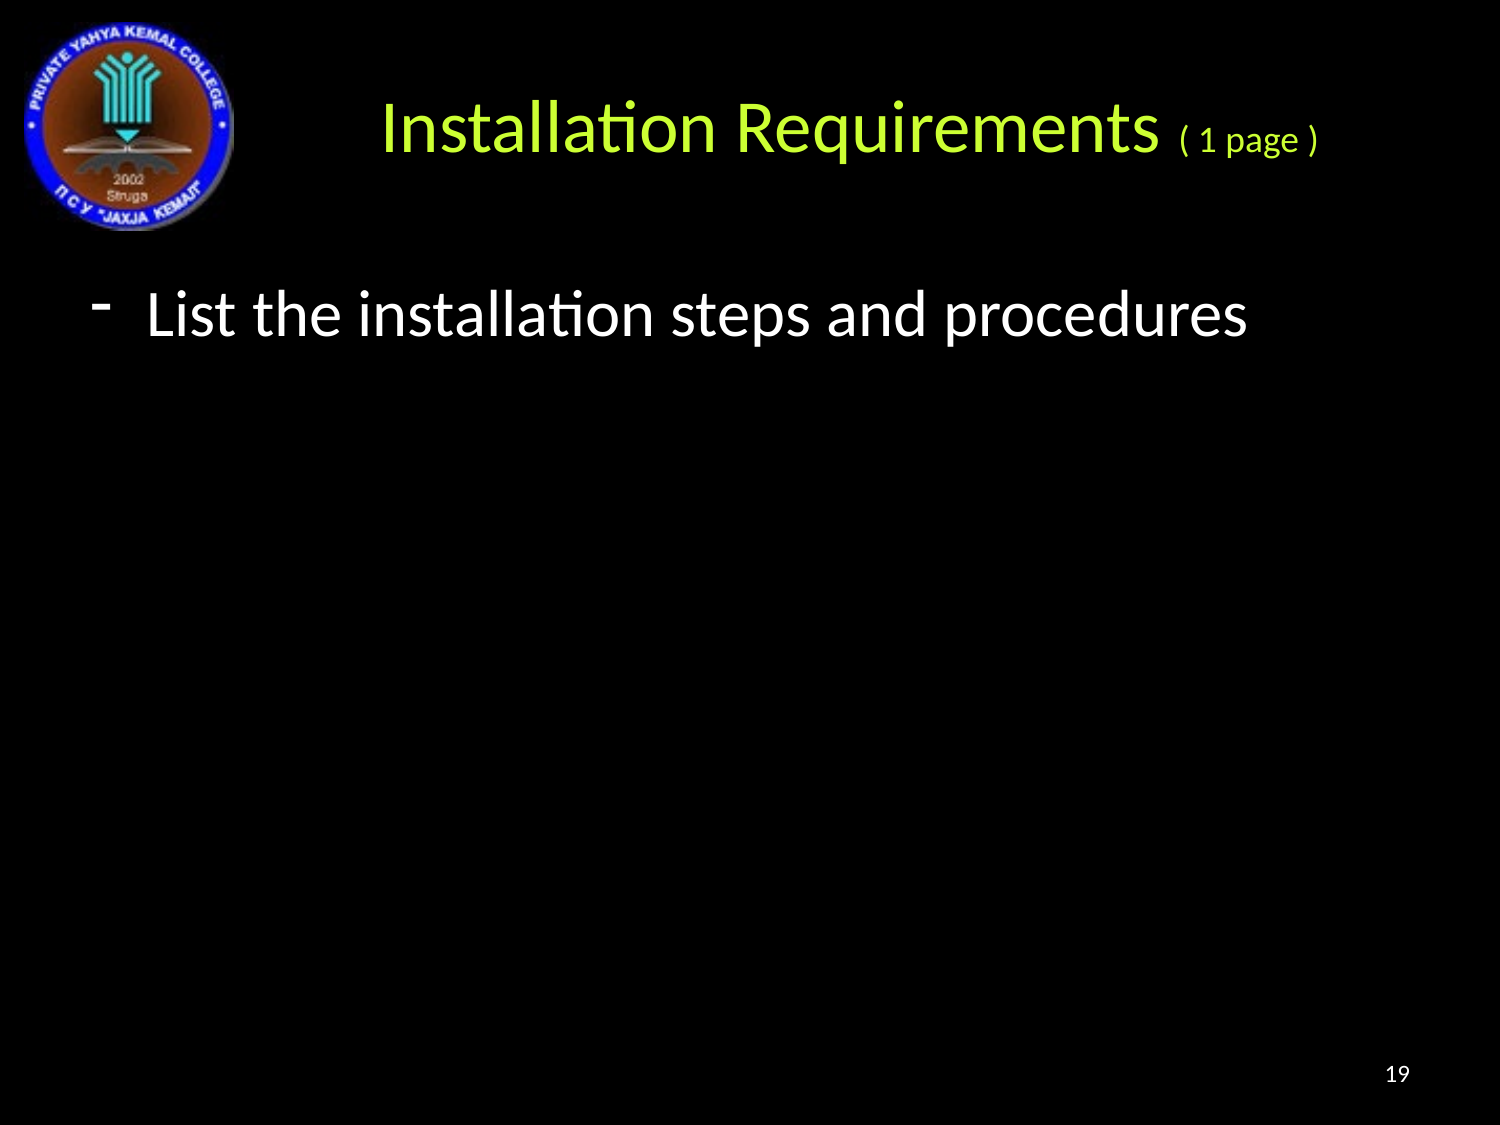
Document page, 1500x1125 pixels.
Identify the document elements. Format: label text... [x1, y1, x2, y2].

slide_number 19 [1074, 1042, 1425, 1103]
list List the installation steps and procedures [75, 262, 1425, 1088]
picture [24, 21, 234, 231]
title Installation Requirements ( 1 page ) [249, 45, 1450, 200]
